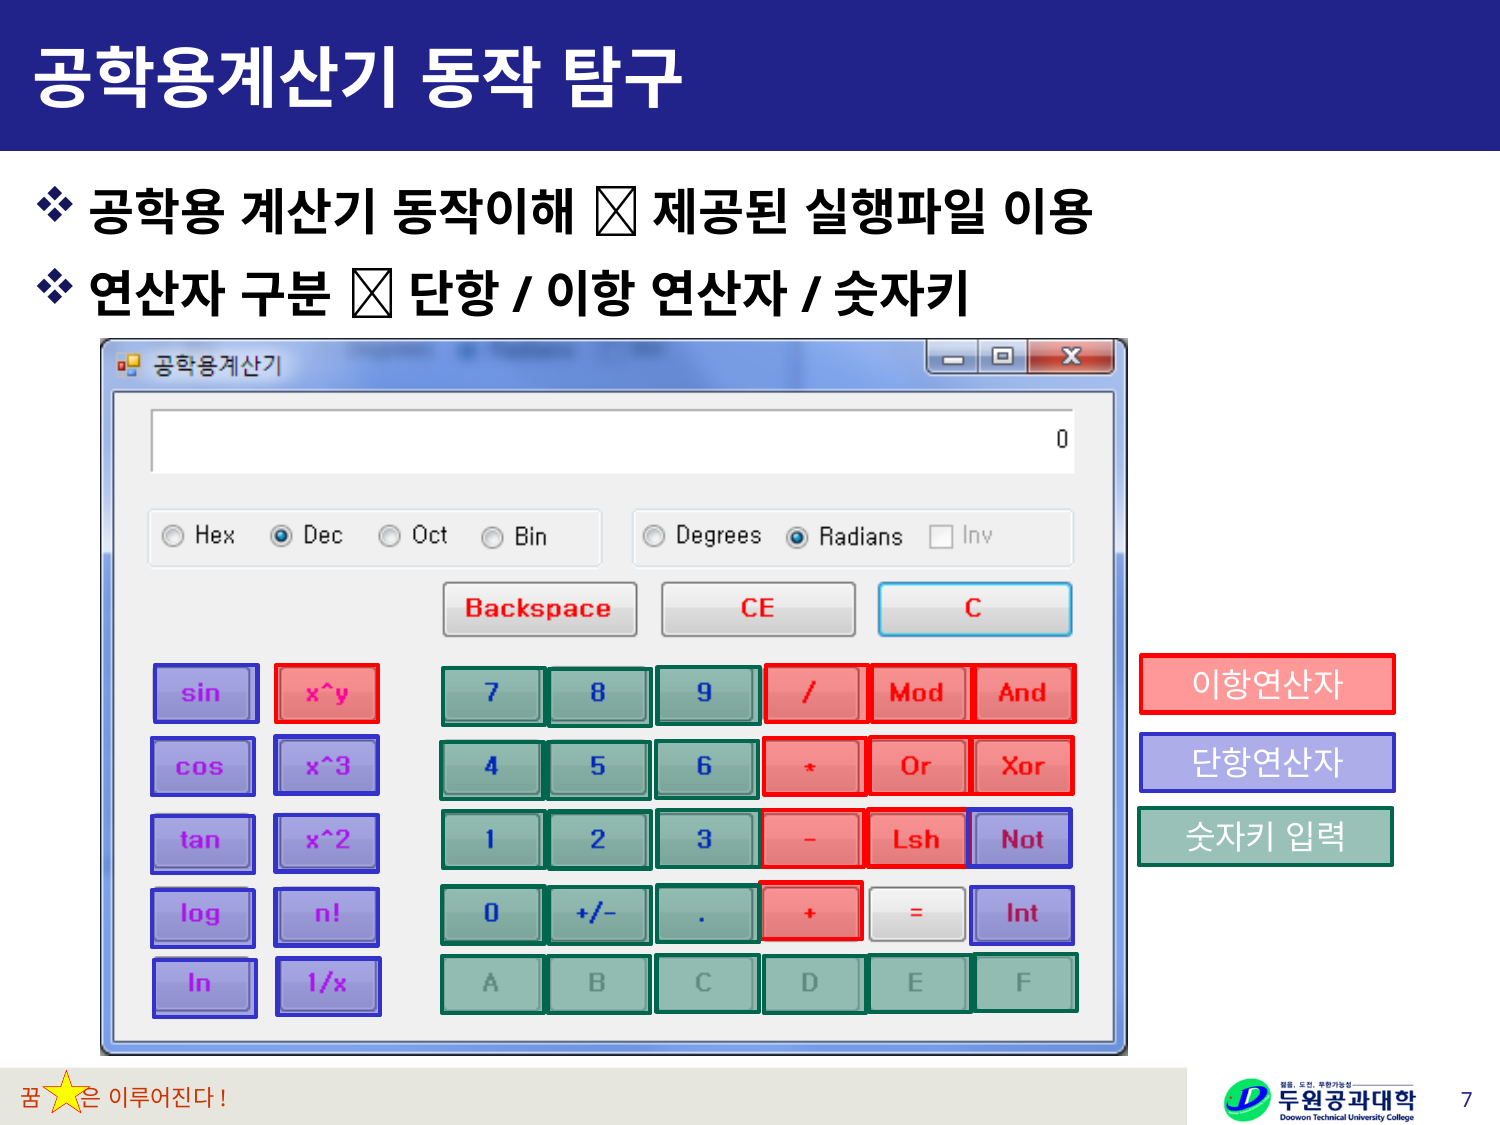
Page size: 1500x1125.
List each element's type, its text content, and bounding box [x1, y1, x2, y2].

text_box 이항연산자 [1139, 653, 1396, 715]
picture [0, 1066, 1187, 1125]
picture [85, 1089, 96, 1094]
slide_number 7 [1399, 1074, 1488, 1125]
title 공학용계산기 동작 탐구 [17, 14, 1483, 138]
text_box 숫자키 입력 [1137, 806, 1394, 867]
list 공학용 계산기 동작이해  제공된 실행파일 이용 연산자 구분  단항/이항 연산자/숫자키 [17, 160, 1486, 1077]
picture [100, 337, 1129, 1056]
picture [1222, 1077, 1399, 1125]
text_box 단항연산자 [1139, 732, 1396, 793]
